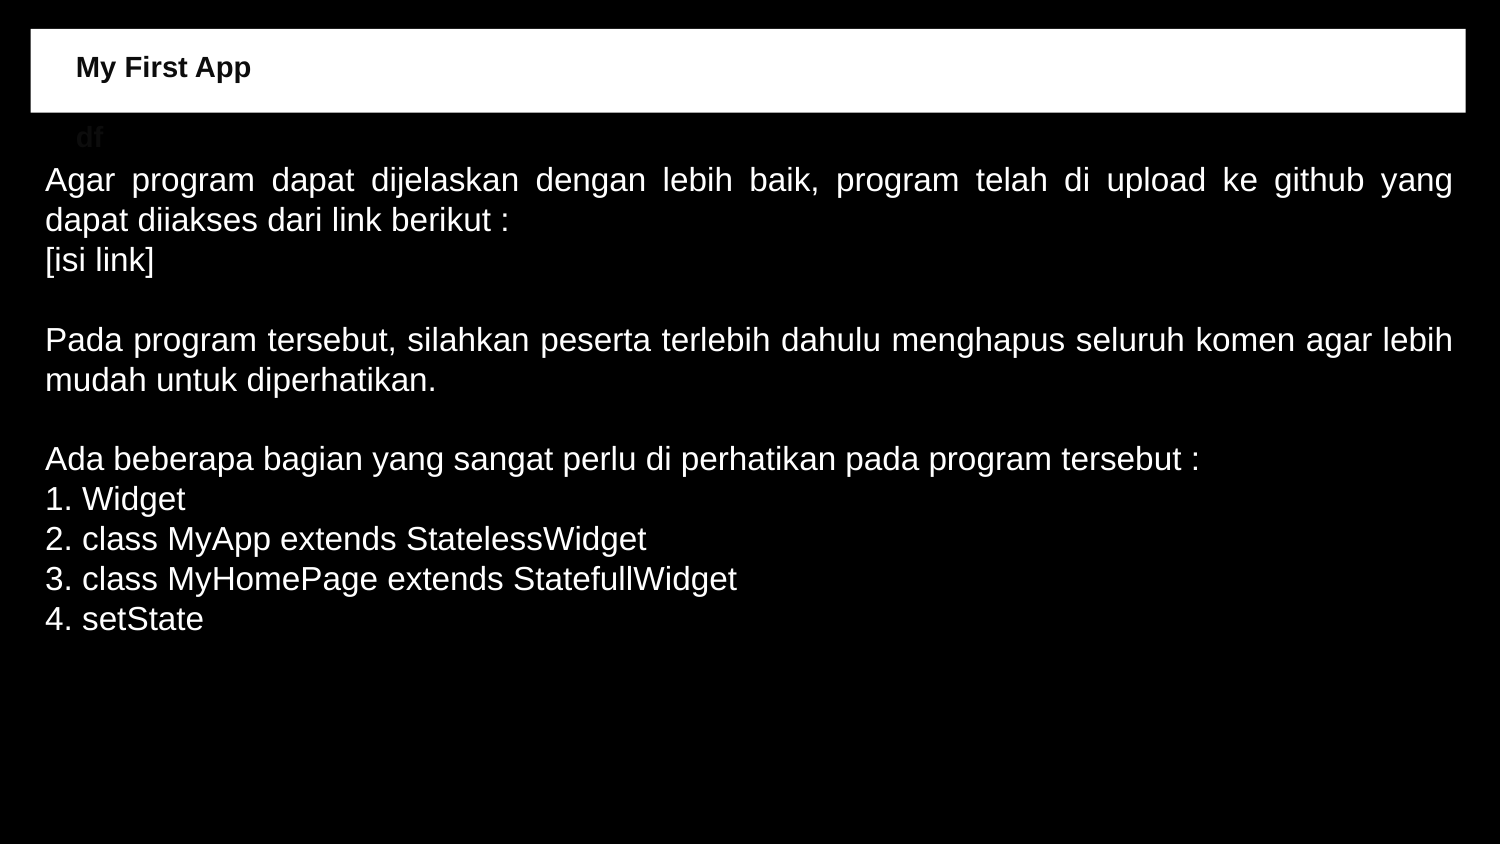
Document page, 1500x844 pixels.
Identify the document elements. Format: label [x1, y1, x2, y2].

text_box [29, 42, 1468, 754]
